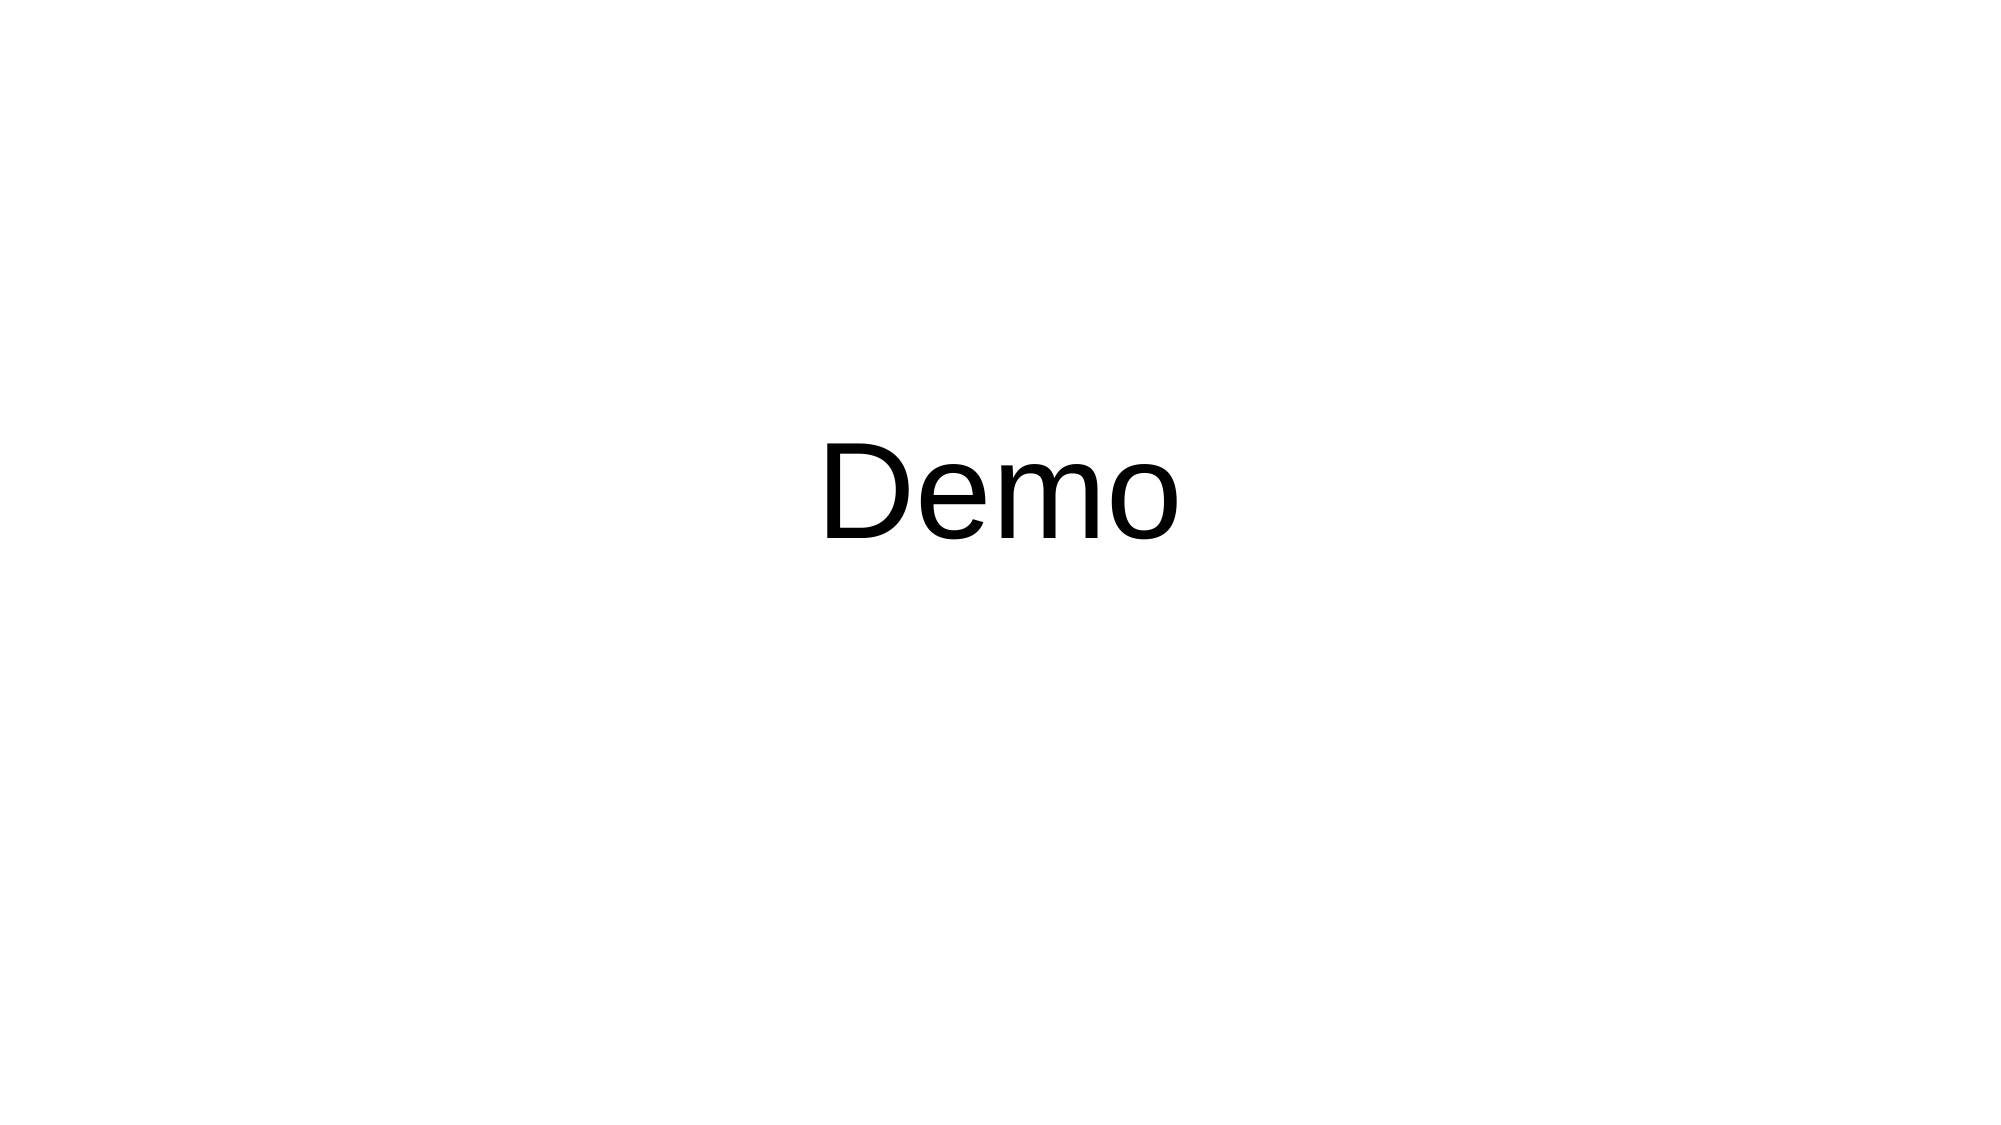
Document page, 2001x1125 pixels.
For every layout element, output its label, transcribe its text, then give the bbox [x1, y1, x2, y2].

title Demo [249, 184, 1750, 576]
